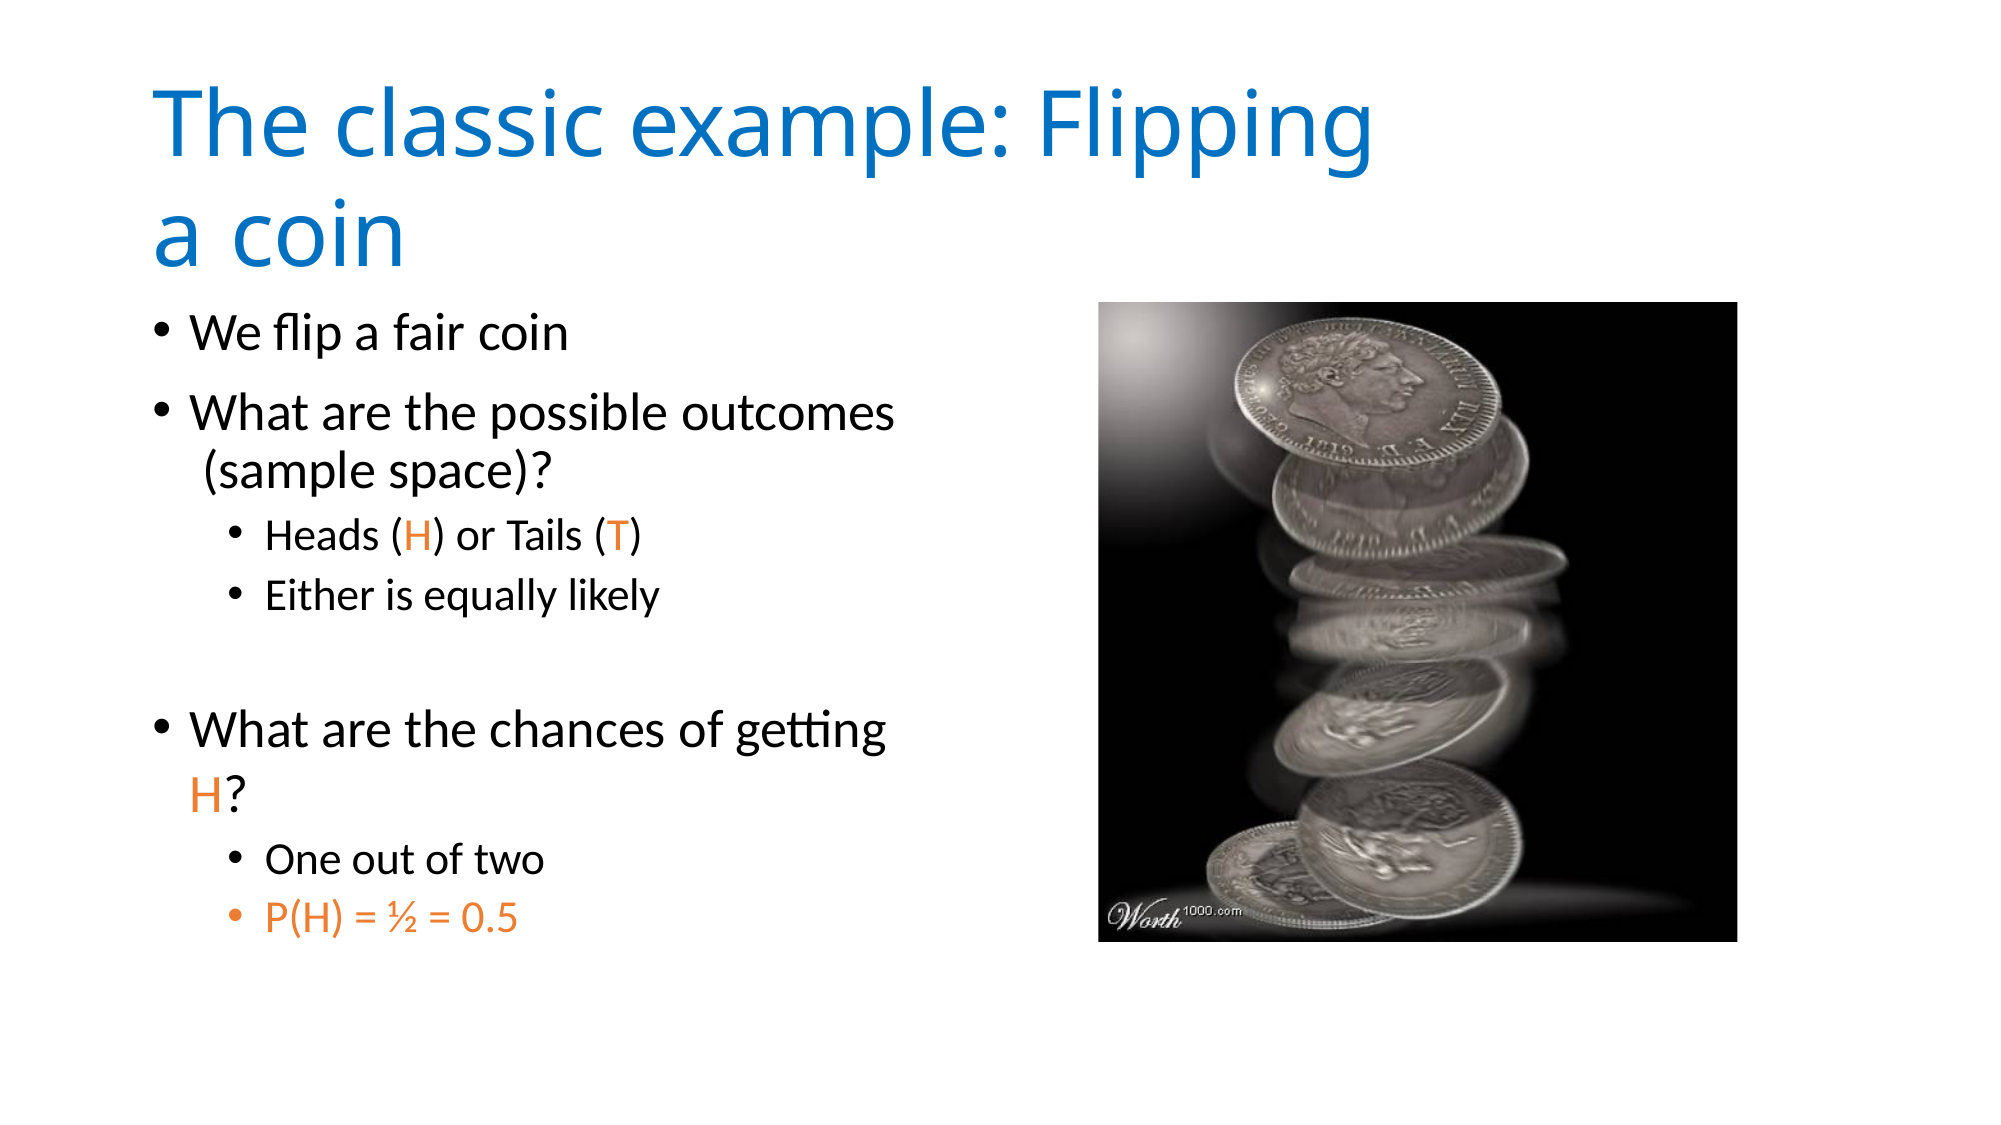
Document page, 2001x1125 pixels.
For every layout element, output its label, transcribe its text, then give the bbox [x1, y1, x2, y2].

text_box [1098, 302, 1738, 942]
title The classic example: Flipping a coin [150, 62, 1449, 285]
text_box We flip a fair coin What are the possible outcomes (sample space)? Heads (H) or Tails (T) Either is equally likely What are the chances of getting H? One out of two P(H) = ½ = 0.5 [150, 279, 965, 942]
